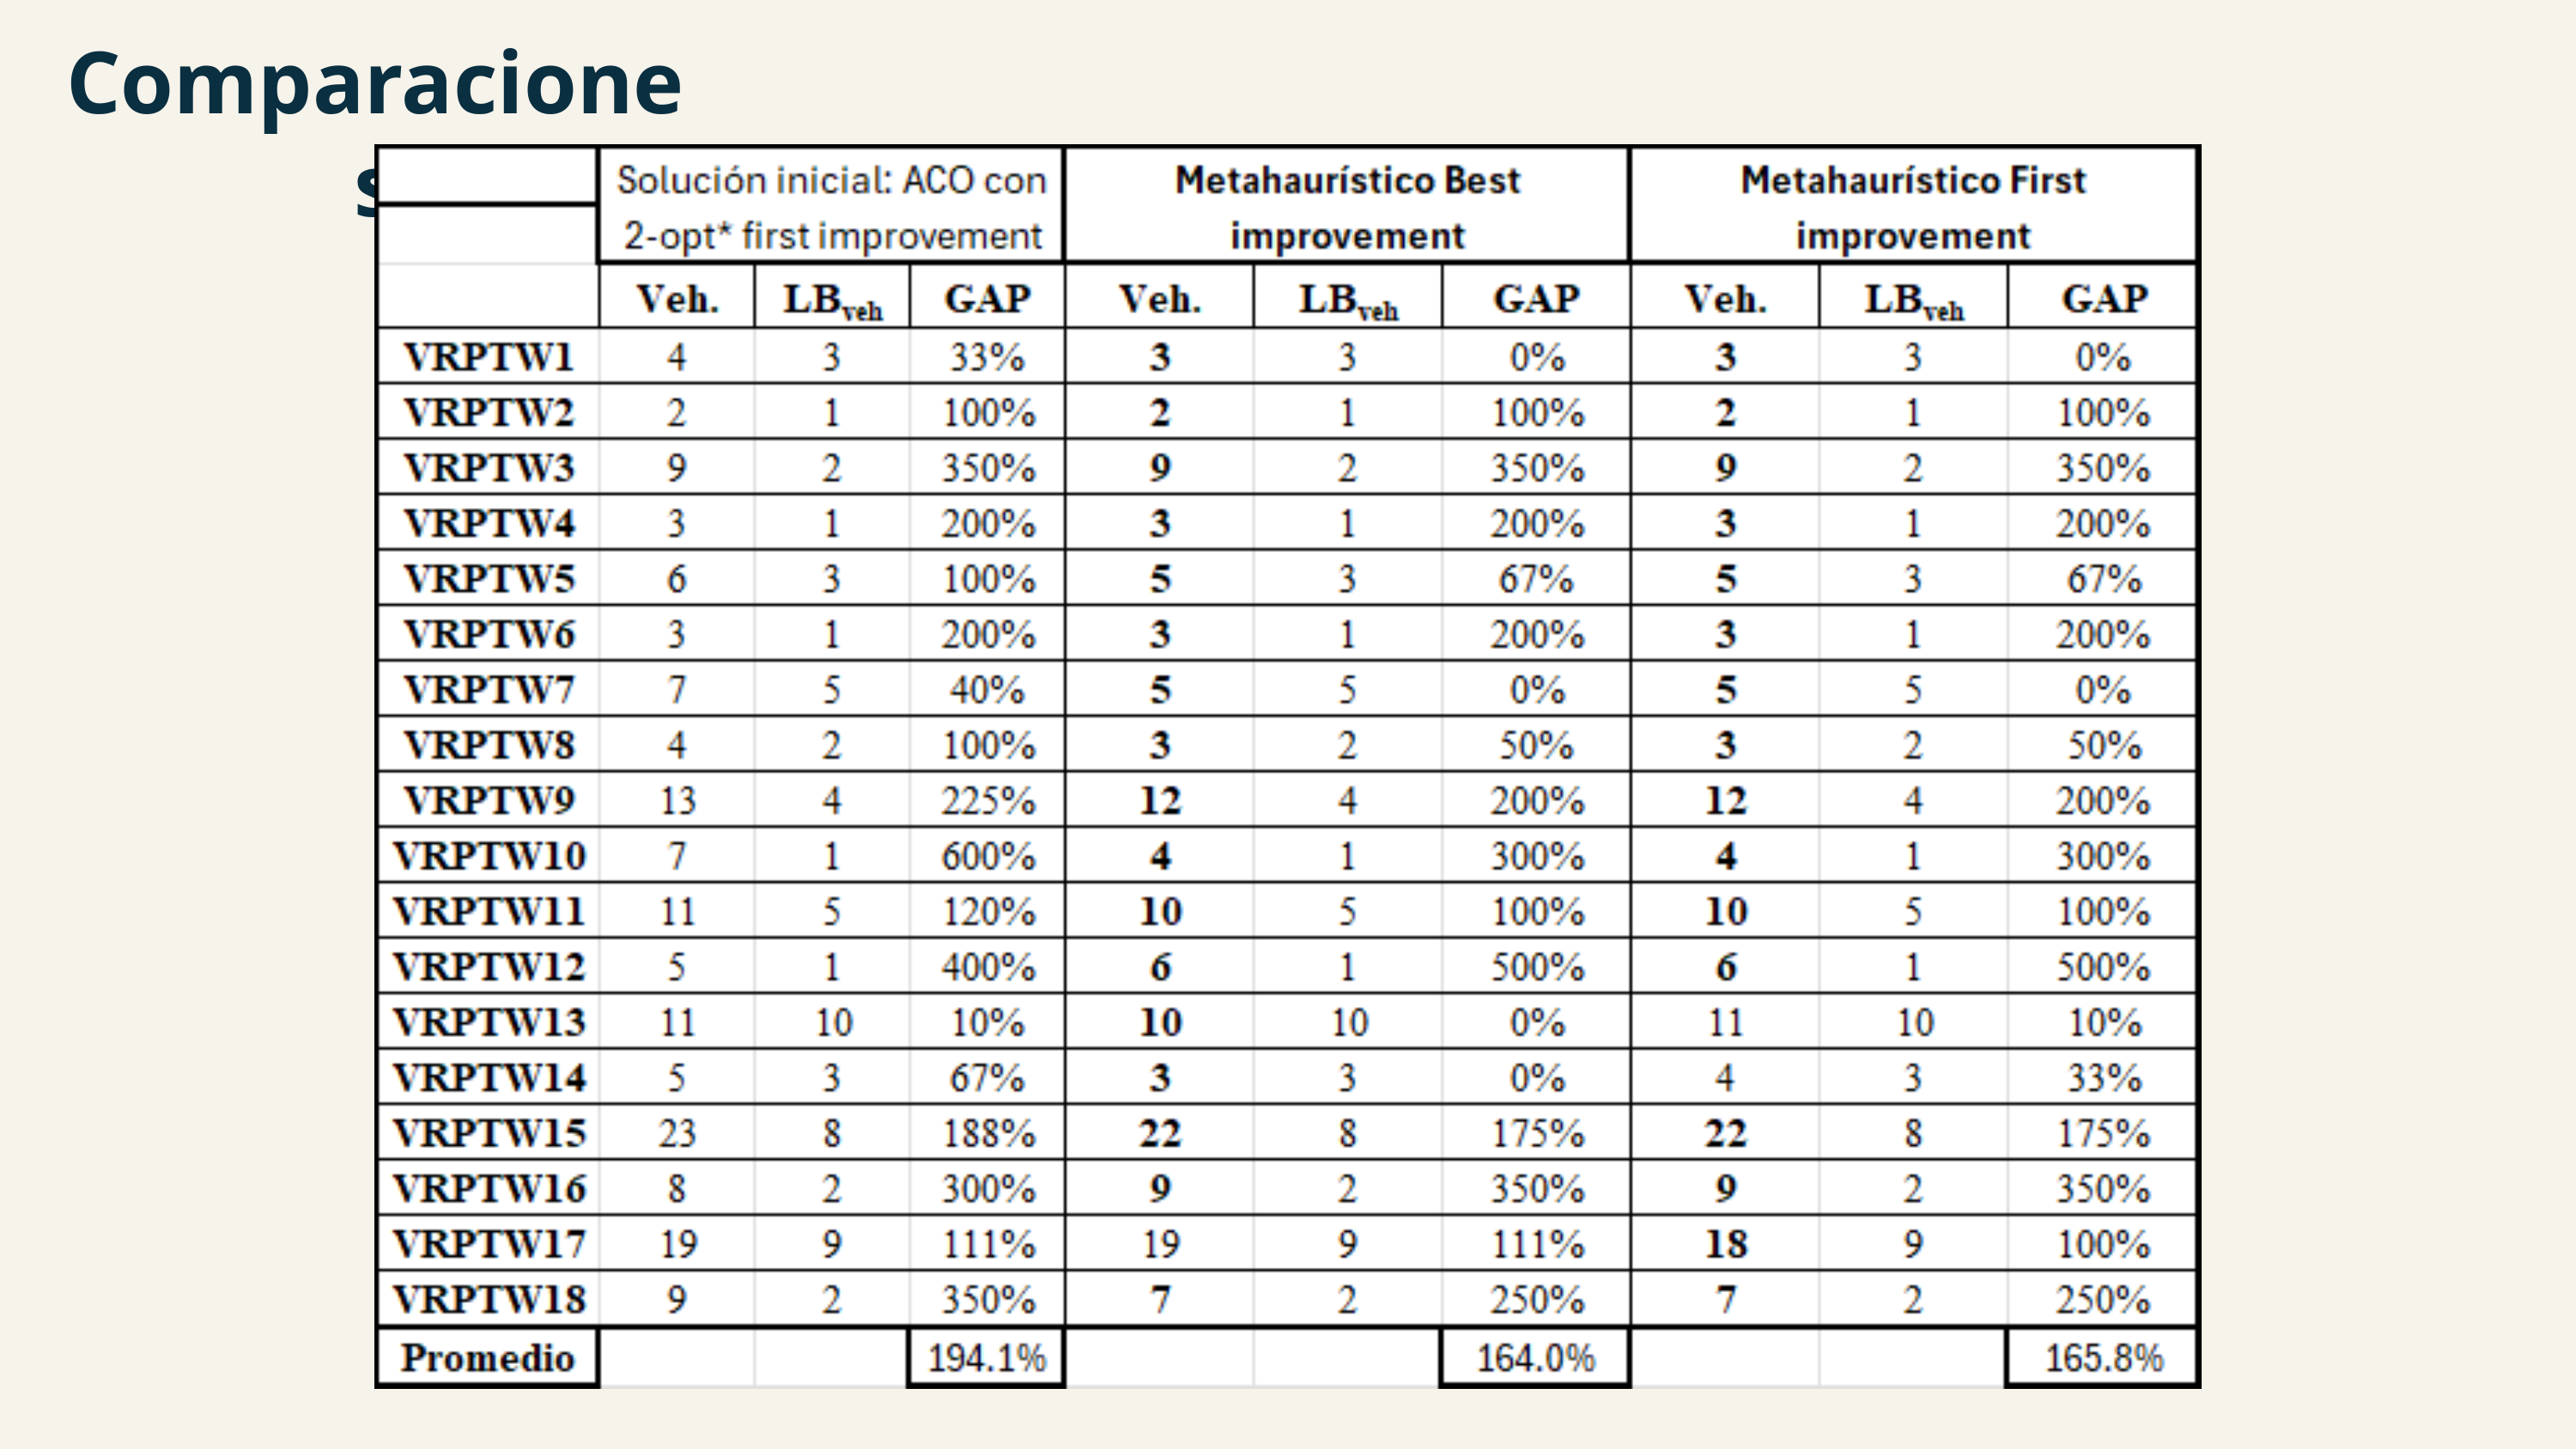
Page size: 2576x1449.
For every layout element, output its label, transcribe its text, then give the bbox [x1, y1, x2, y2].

text_box Comparaciones [53, 27, 698, 233]
picture [374, 144, 2202, 1390]
